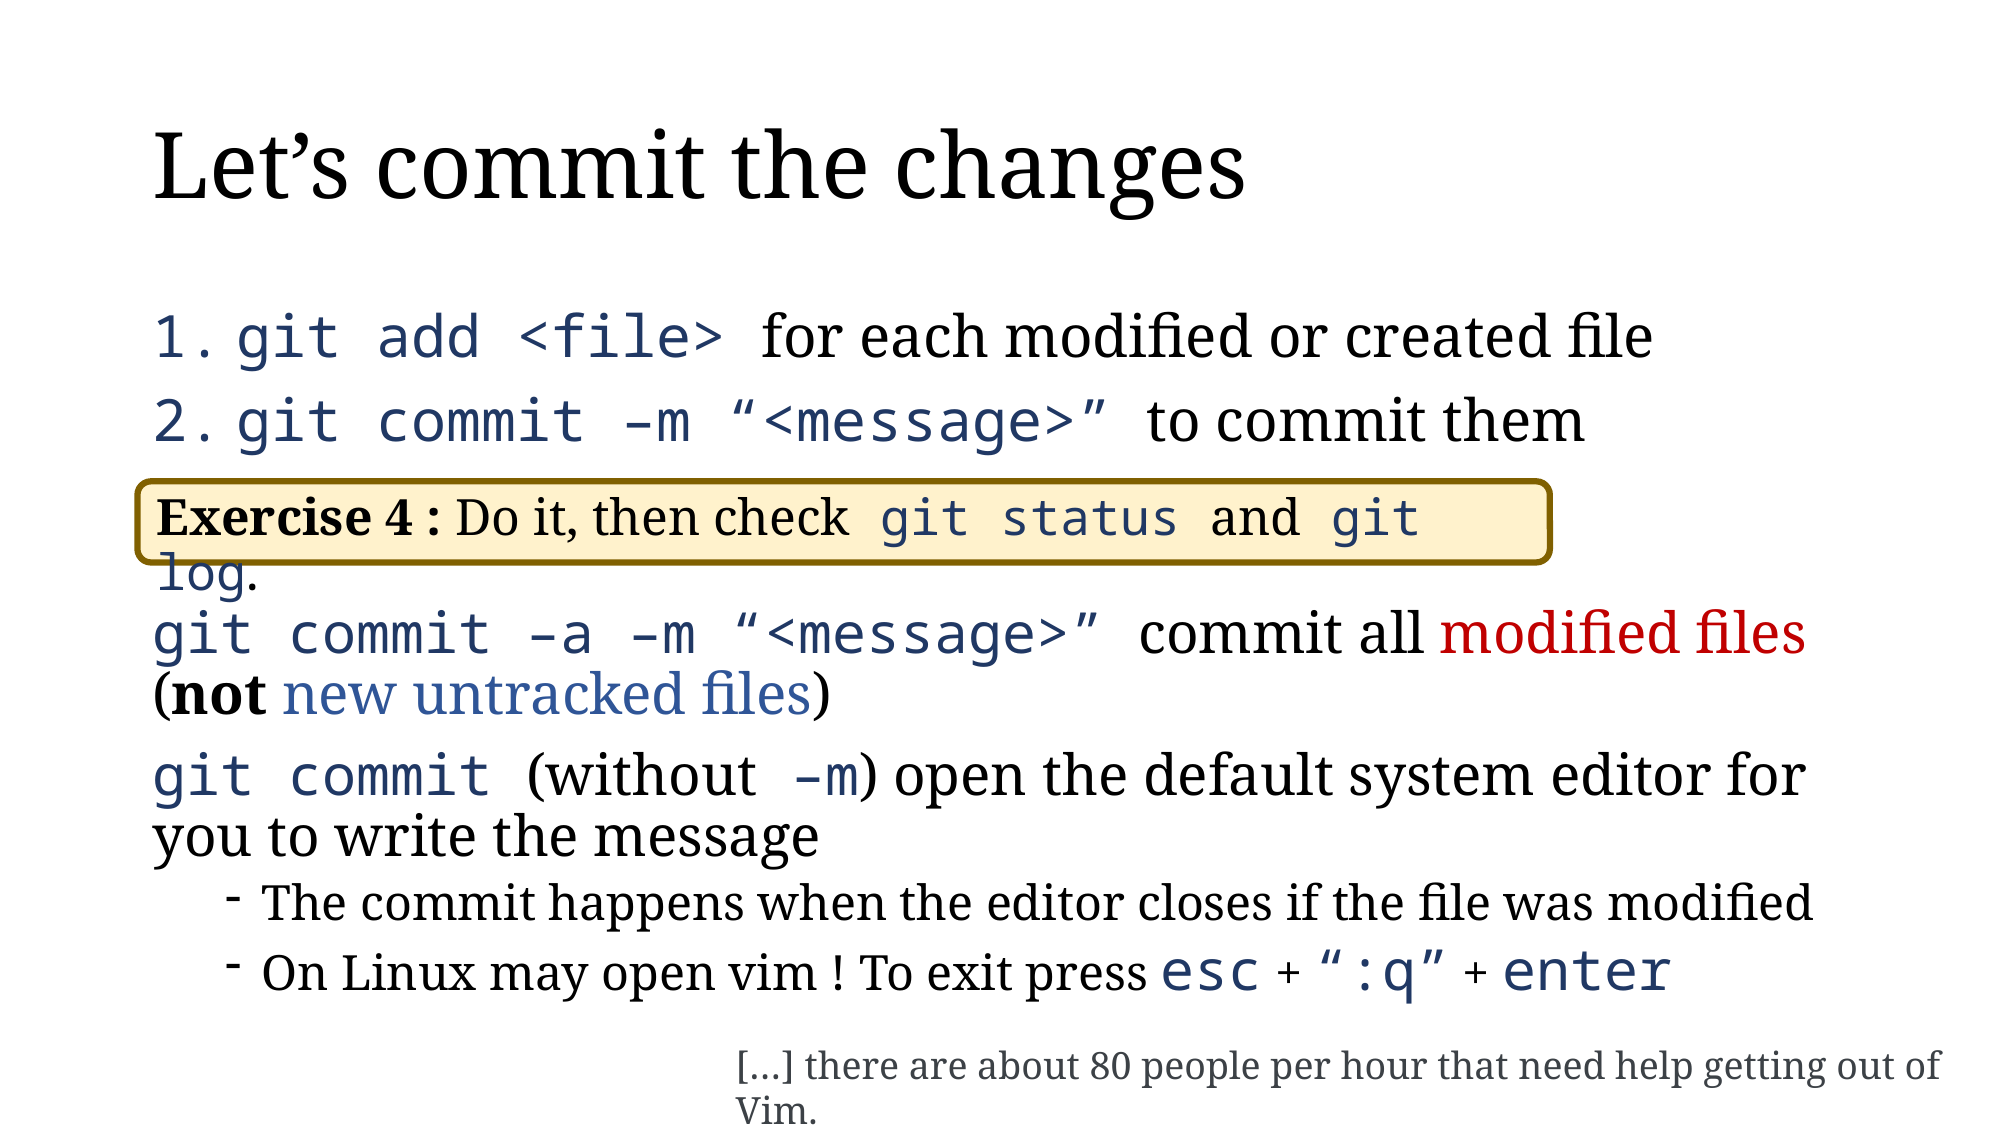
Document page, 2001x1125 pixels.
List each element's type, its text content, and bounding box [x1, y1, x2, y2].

text_box git commit –a –m “<message>” commit all modified files (not new untracked files) git commit (without –m) open the default system editor for you to write the message The commit happens when the editor closes if the file was modified On Linux may open vim ! To exit press esc + “:q” + enter [137, 597, 1863, 1050]
text_box Exercise 4 : Do it, then check git status and git log. [137, 481, 1550, 563]
text_box […] there are about 80 people per hour that need help getting out of Vim. [720, 1034, 1986, 1125]
title Let’s commit the changes [137, 59, 1863, 278]
list git add <file> for each modified or created file git commit –m “<message>” to commit them [137, 299, 1863, 467]
